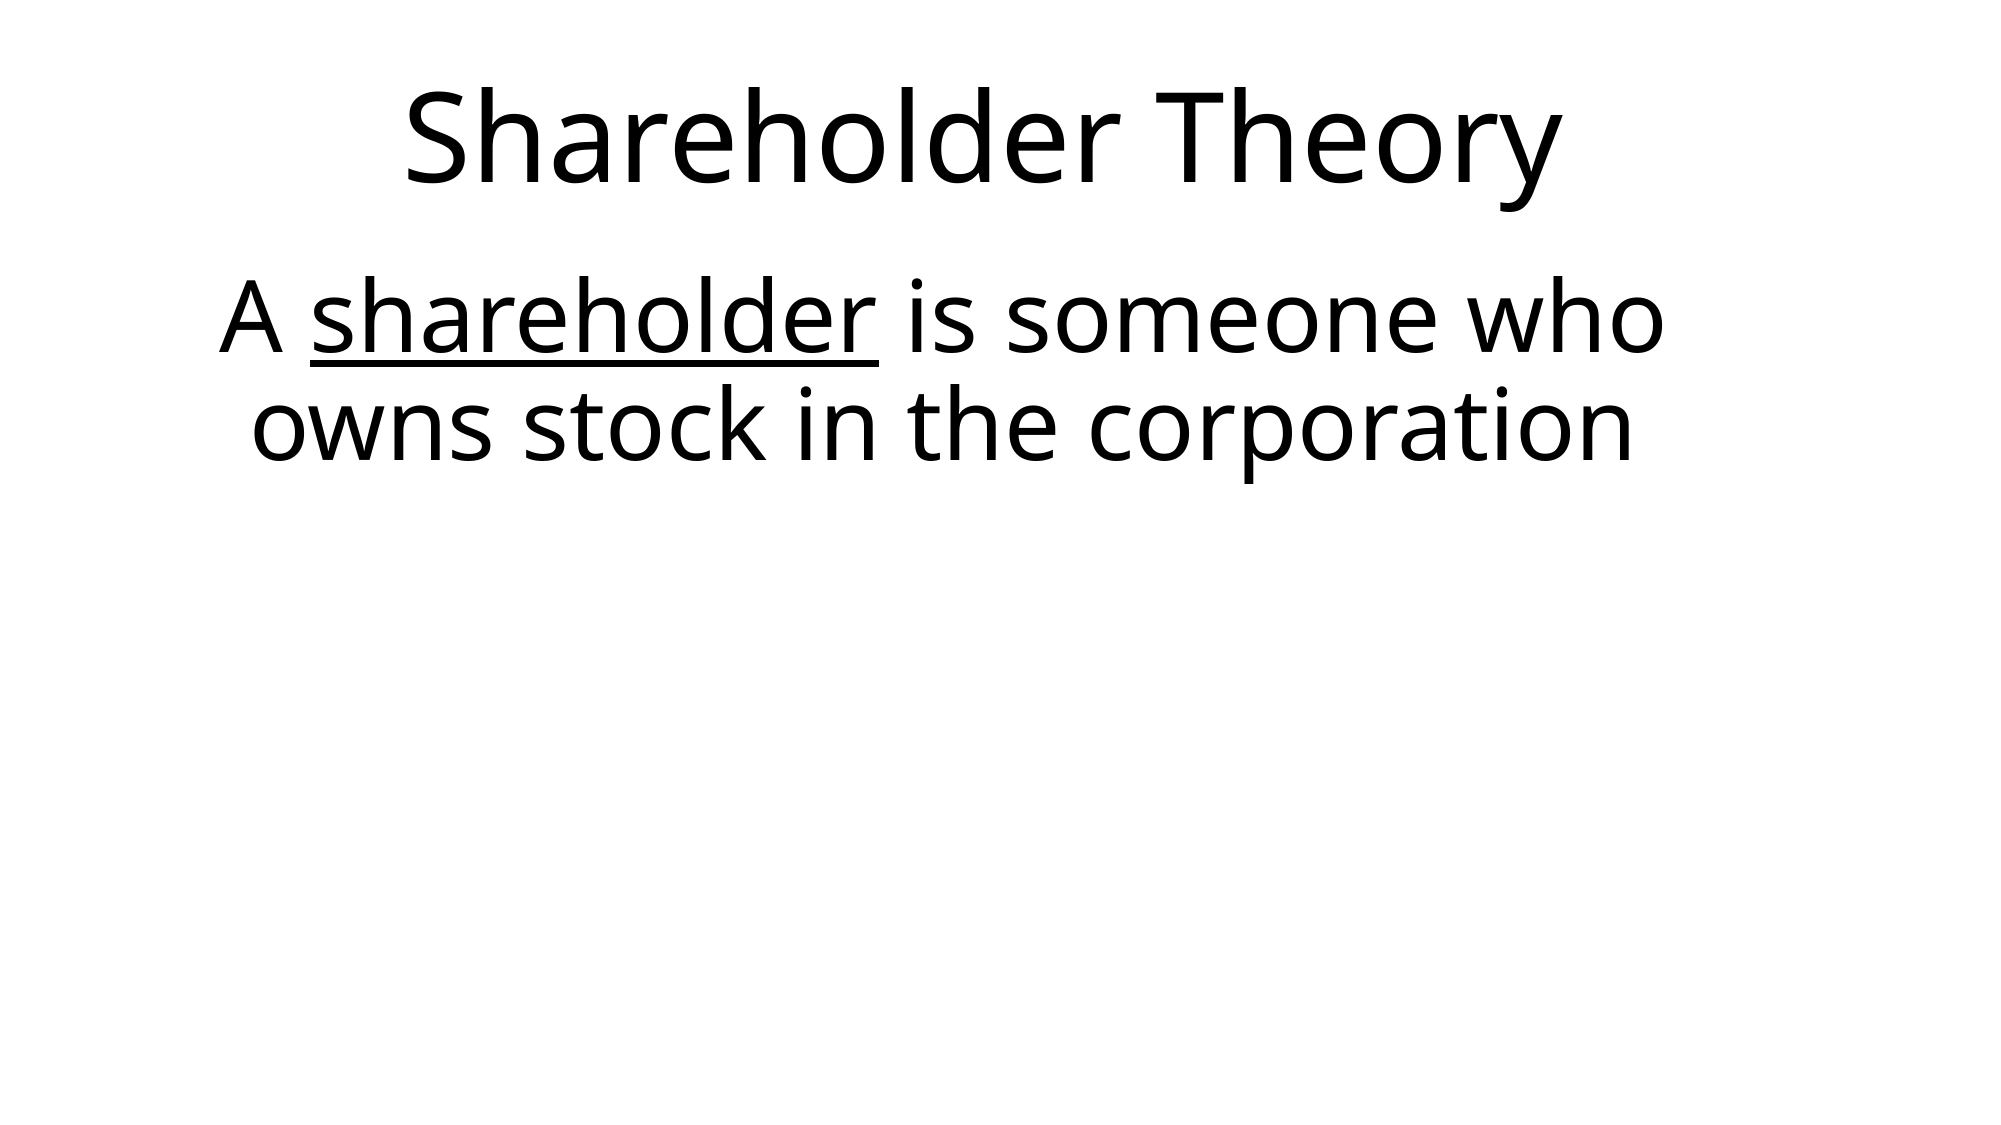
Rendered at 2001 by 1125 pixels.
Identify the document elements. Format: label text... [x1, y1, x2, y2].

title Shareholder Theory [121, 0, 1846, 217]
text_box A shareholder is someone who owns stock in the corporation [165, 216, 1723, 490]
